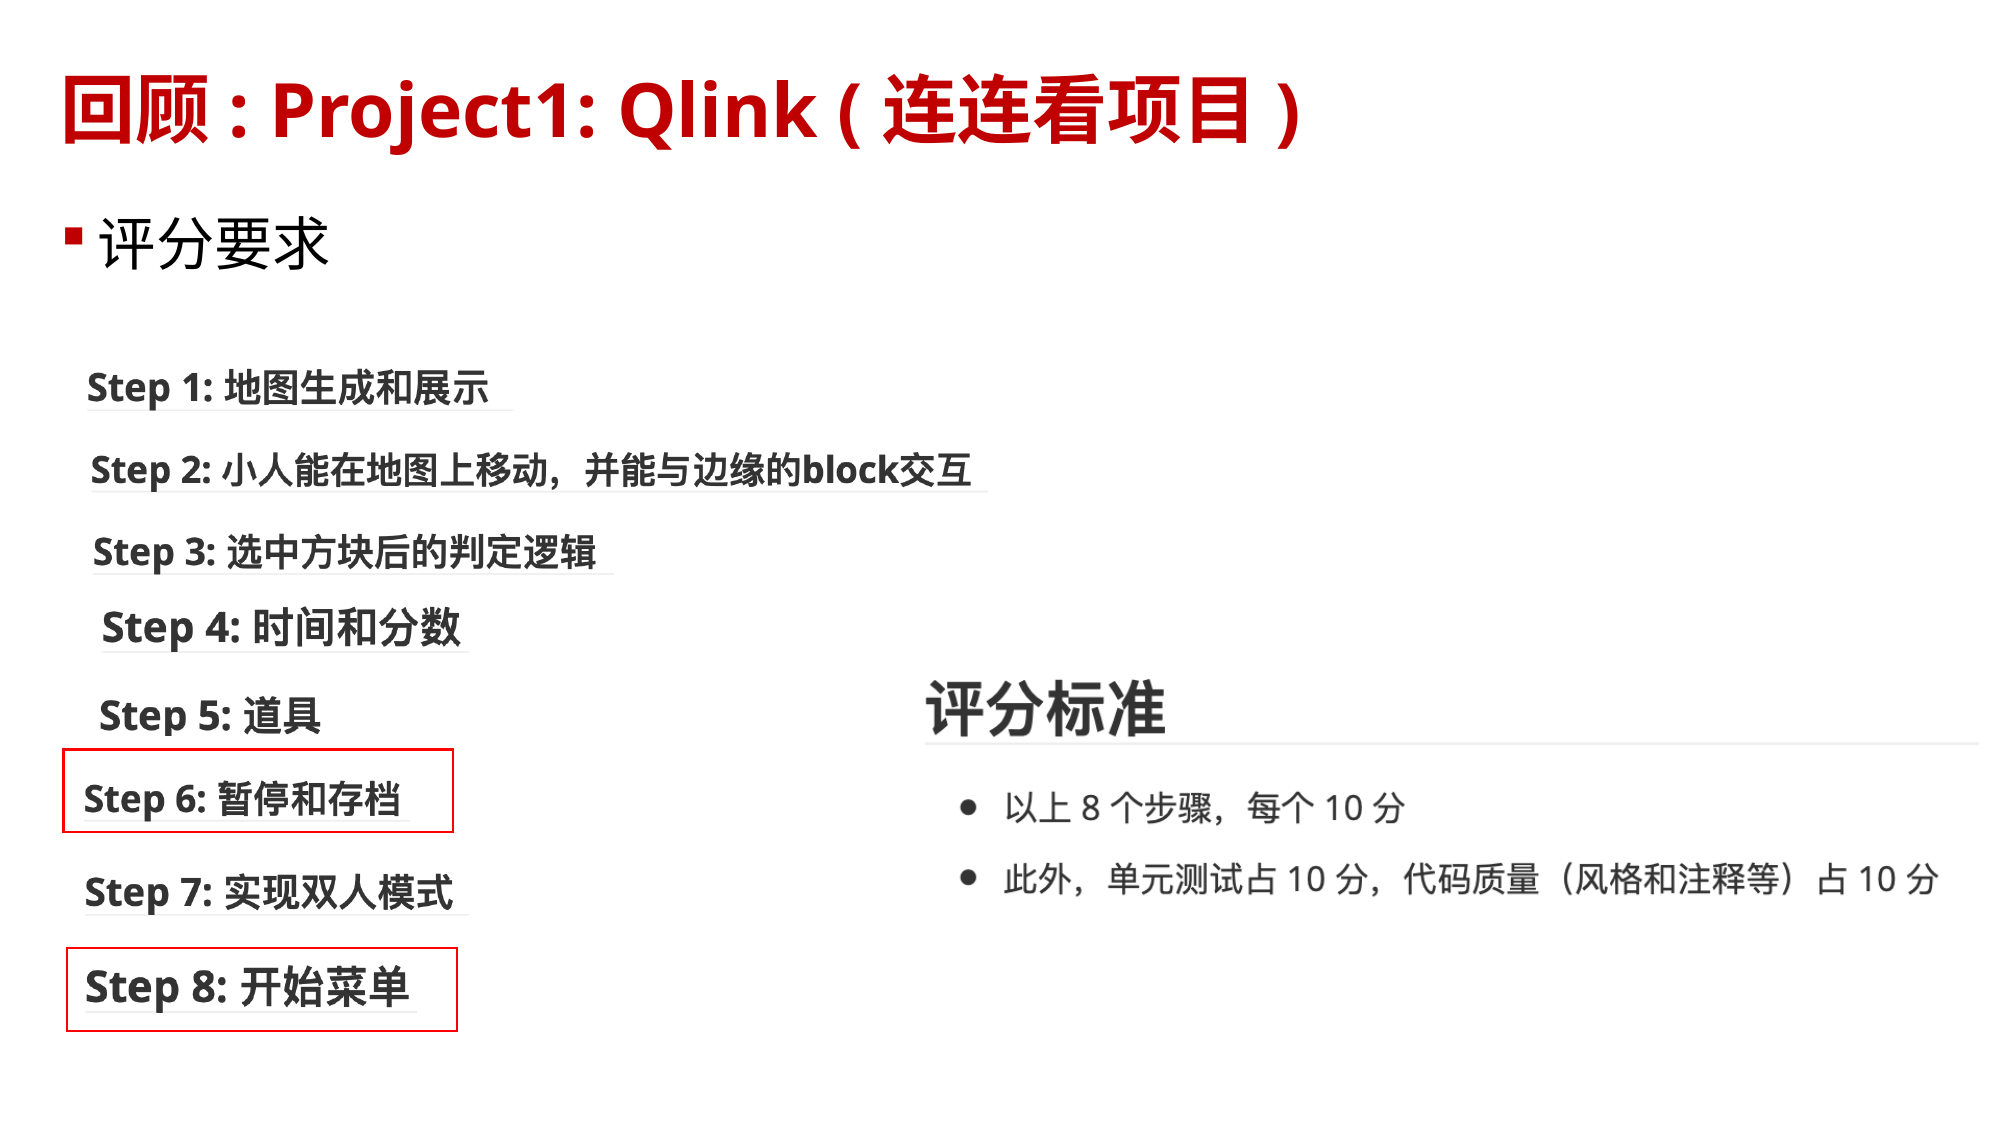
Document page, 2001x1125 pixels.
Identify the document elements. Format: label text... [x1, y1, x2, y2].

picture [78, 442, 988, 498]
title 回顾: Project1: Qlink (连连看项目) [45, 59, 1955, 166]
picture [64, 949, 417, 1014]
list 评分要求 [45, 208, 1955, 1024]
picture [63, 766, 410, 823]
picture [81, 680, 336, 736]
picture [869, 633, 1979, 934]
picture [63, 351, 513, 420]
text_box [66, 947, 458, 1032]
picture [63, 853, 469, 917]
picture [81, 522, 614, 578]
picture [81, 599, 469, 654]
text_box [62, 748, 454, 833]
